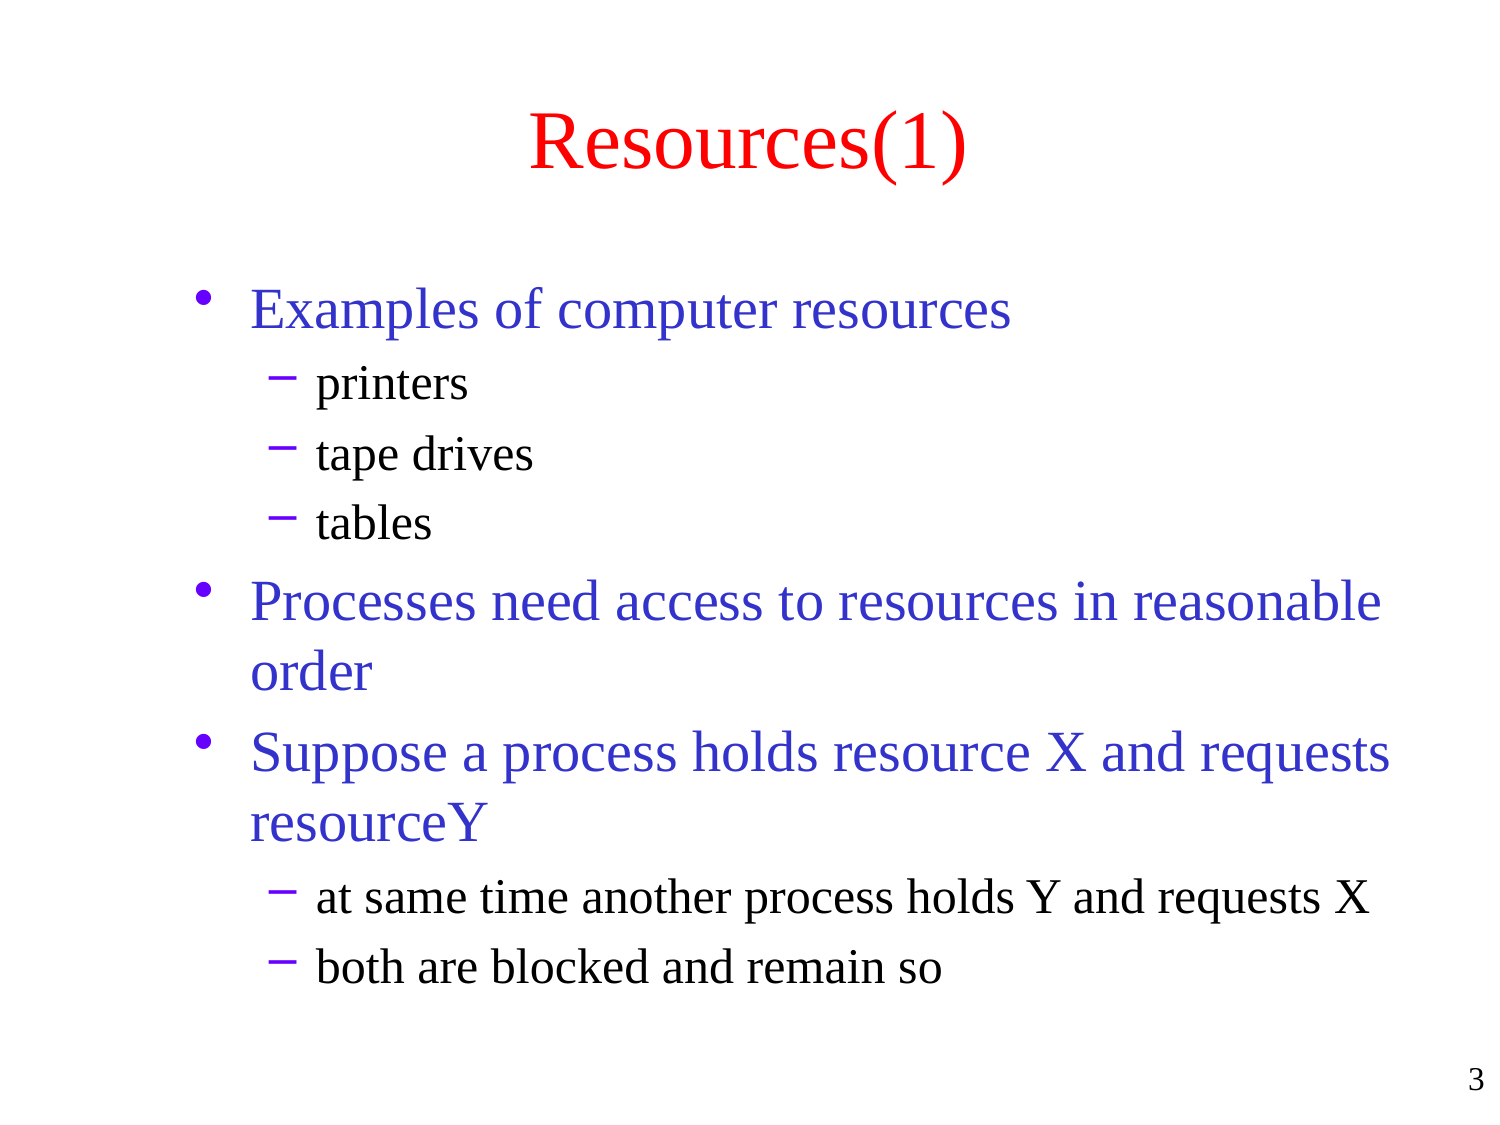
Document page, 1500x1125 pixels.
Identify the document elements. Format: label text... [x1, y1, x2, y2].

title Resources(1) [111, 41, 1387, 230]
list Examples of computer resources printers tape drives tables Processes need access to resources in reasonable order Suppose a process holds resource X and requests resourceY at same time another process holds Y and requests X both are blocked and remain so [178, 262, 1450, 1084]
slide_number 3 [1429, 1050, 1500, 1125]
